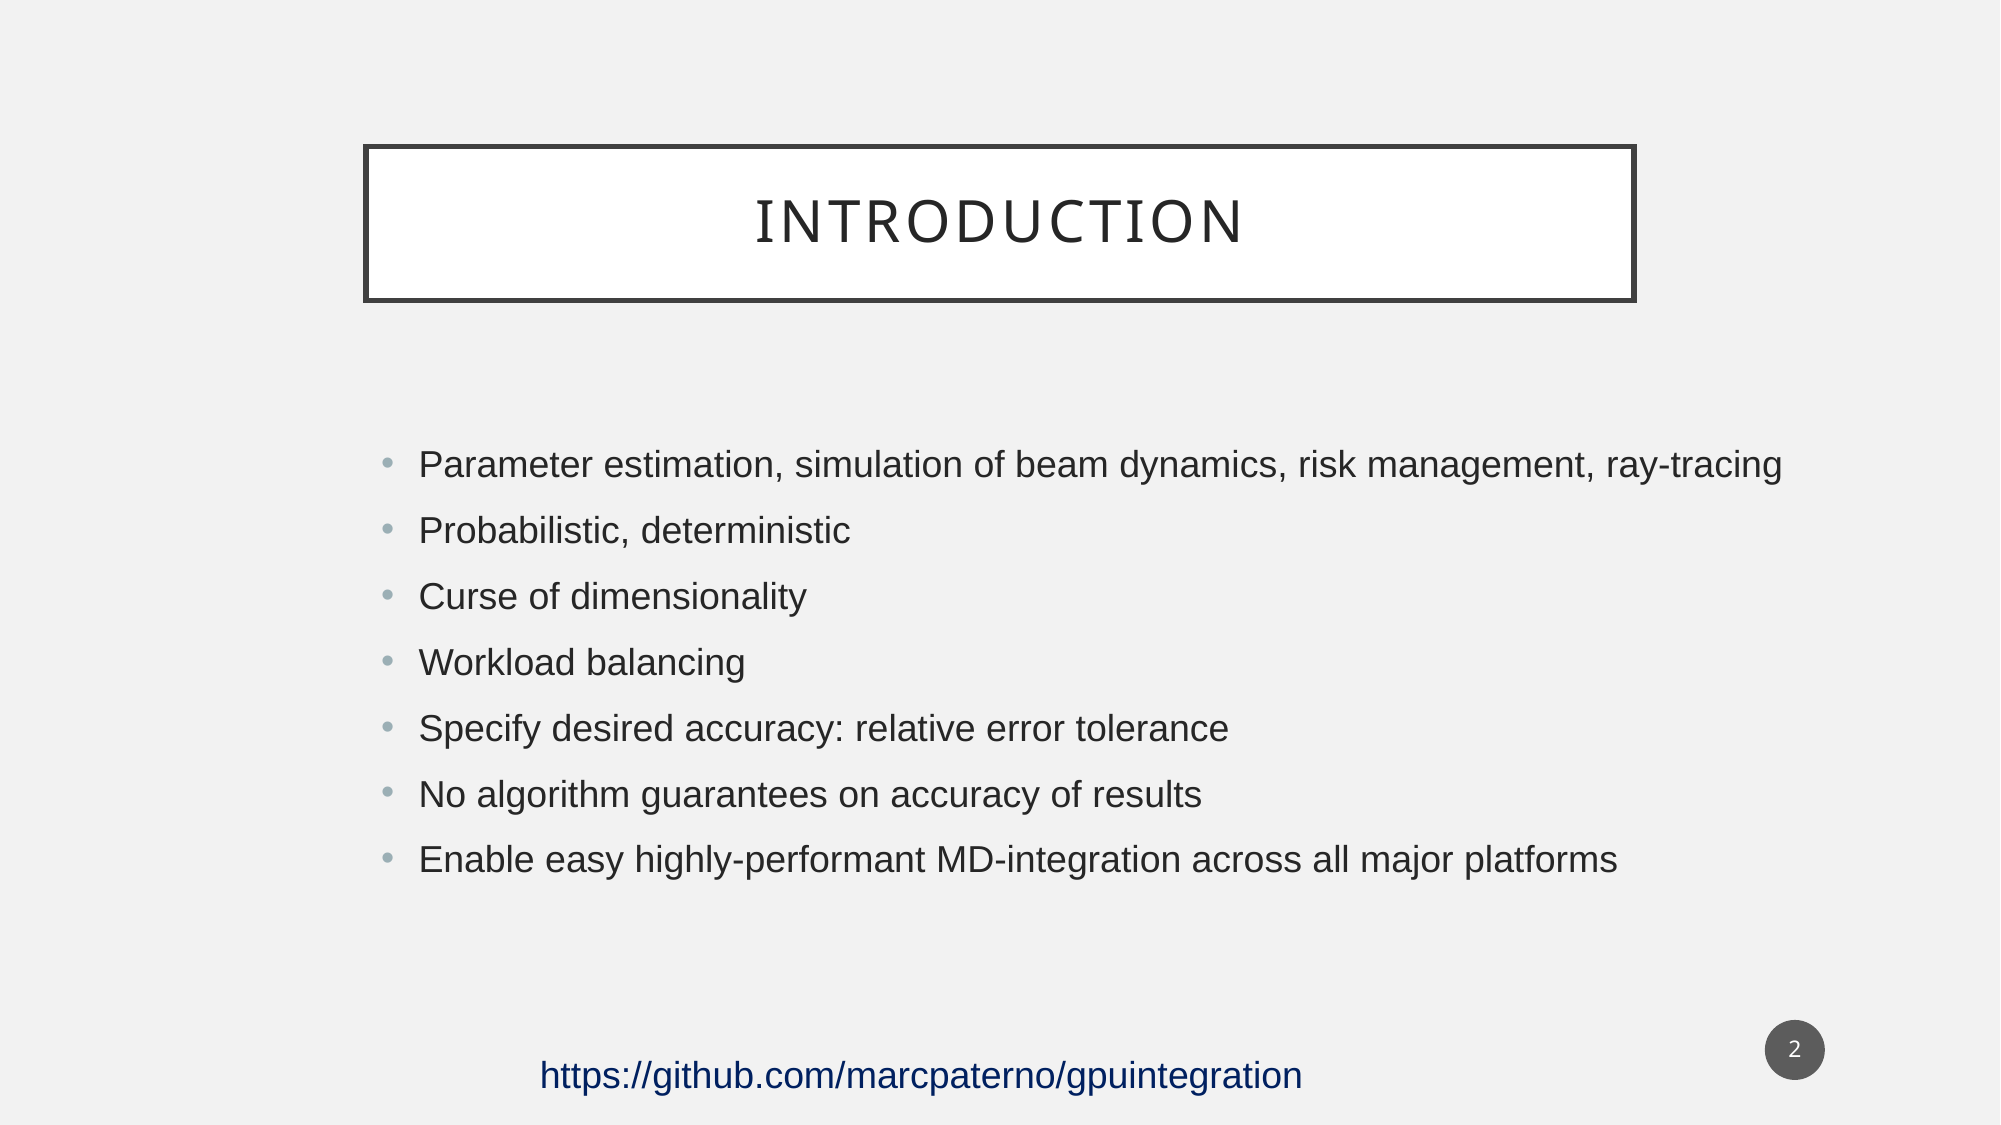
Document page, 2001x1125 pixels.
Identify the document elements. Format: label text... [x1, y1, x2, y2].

title Introduction [363, 144, 1637, 303]
text_box https://github.com/marcpaterno/gpuintegration [525, 1043, 1525, 1104]
slide_number 2 [1764, 1019, 1825, 1080]
list Parameter estimation, simulation of beam dynamics, risk management, ray-tracing Probabilistic, deterministic Curse of dimensionality Workload balancing Specify desired accuracy: relative error tolerance No algorithm guarantees on accuracy of results Enable easy highly-performant MD-integration across all major platforms [366, 432, 1825, 942]
